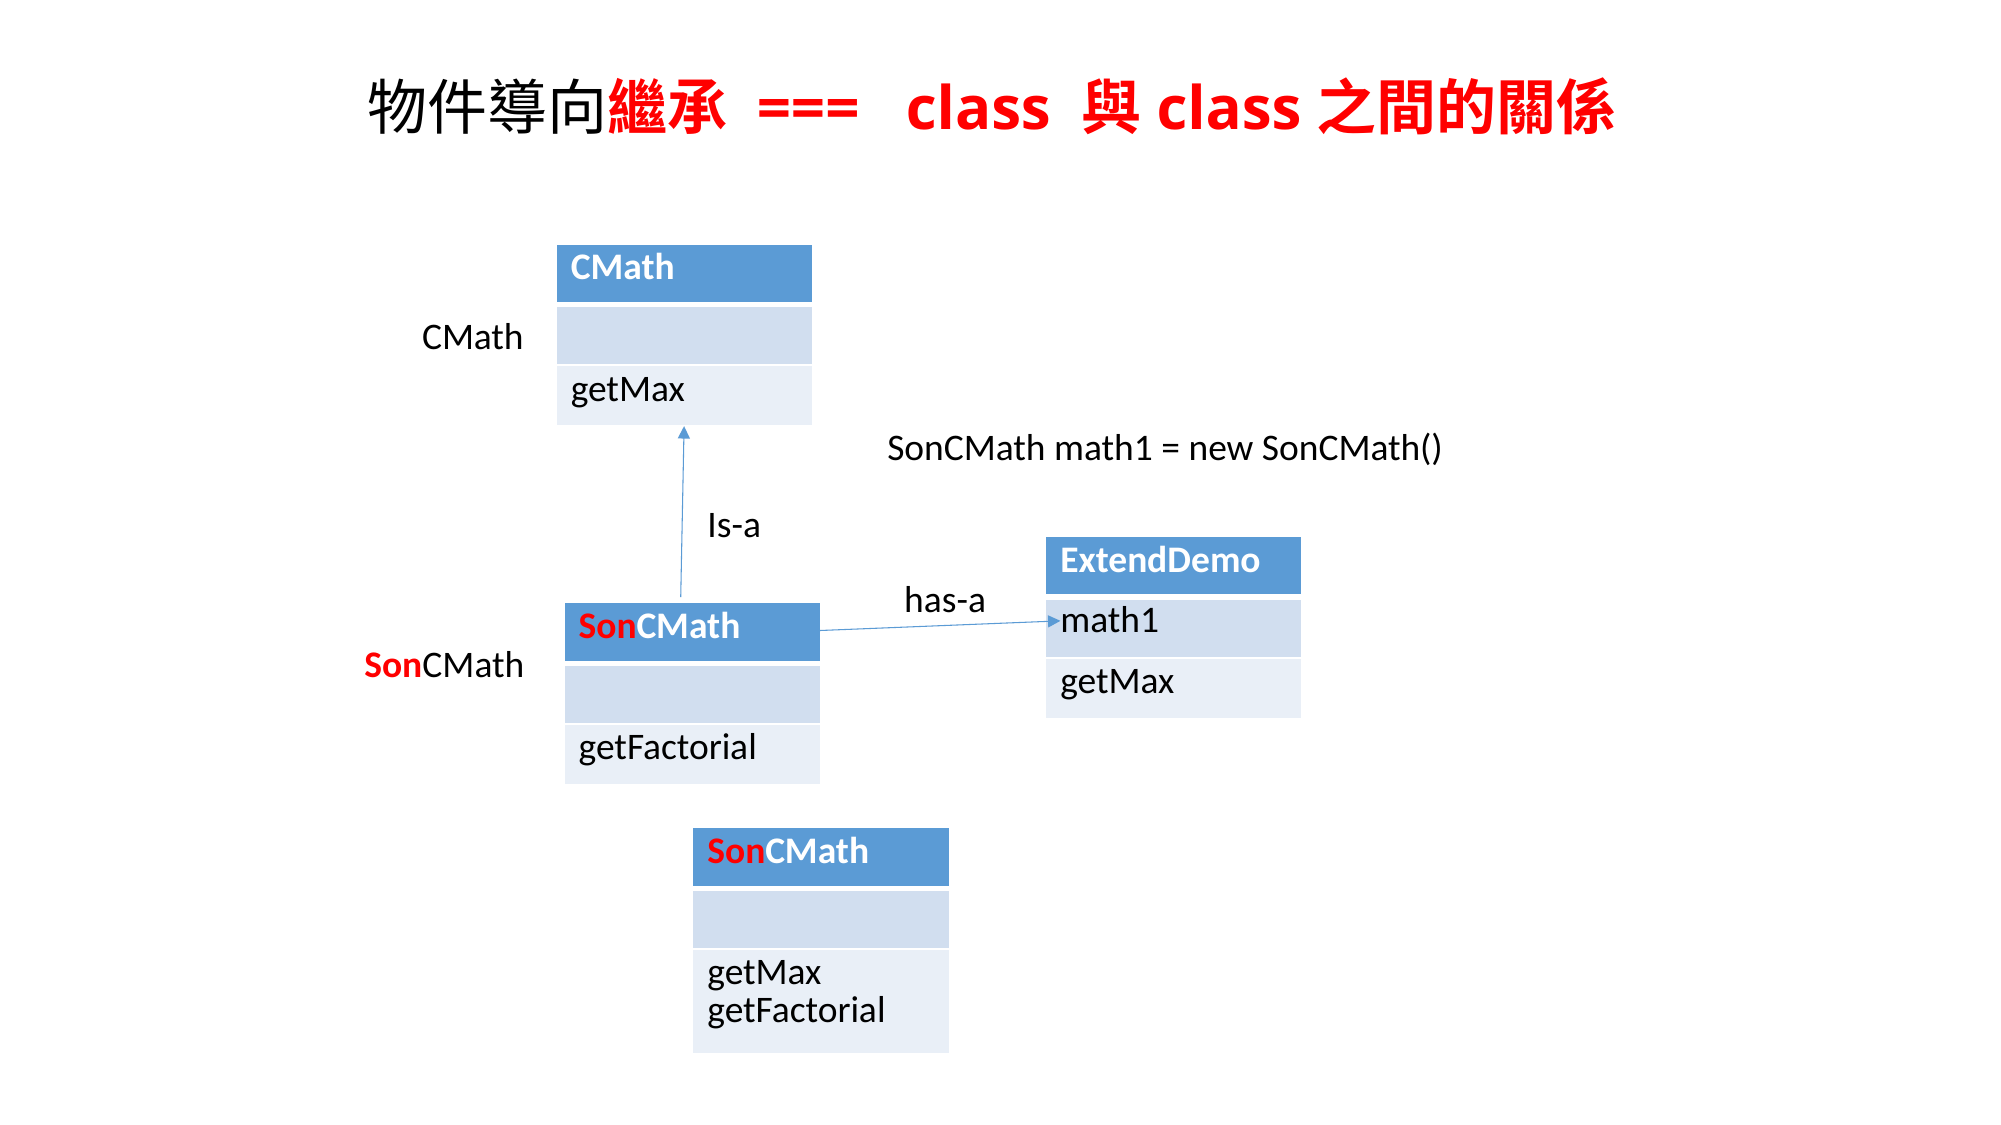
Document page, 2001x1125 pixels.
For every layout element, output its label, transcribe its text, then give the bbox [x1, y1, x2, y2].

table_cell getMax [557, 366, 812, 425]
table_header ExtendDemo [1046, 537, 1301, 594]
text_box has-a [889, 567, 1002, 620]
text_box 物件導向繼承 === class 與class之間的關係 [353, 59, 1647, 163]
table_header CMath [557, 245, 812, 302]
text_box SonCMath math1 = new SonCMath() [872, 415, 1459, 476]
table_header SonCMath [693, 828, 949, 886]
text_box SonCMath [349, 633, 540, 693]
table_cell [565, 666, 820, 723]
table_cell [557, 307, 812, 364]
table_cell math1 [1046, 600, 1301, 657]
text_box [680, 426, 685, 598]
text_box CMath [407, 304, 539, 365]
table_cell [693, 891, 949, 948]
table_header SonCMath [565, 603, 820, 661]
text_box Is-a [692, 492, 777, 552]
table_cell getFactorial [565, 725, 820, 784]
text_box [754, 620, 1061, 634]
table_cell getMax getFactorial [693, 950, 949, 1053]
table_cell getMax [1046, 659, 1301, 718]
